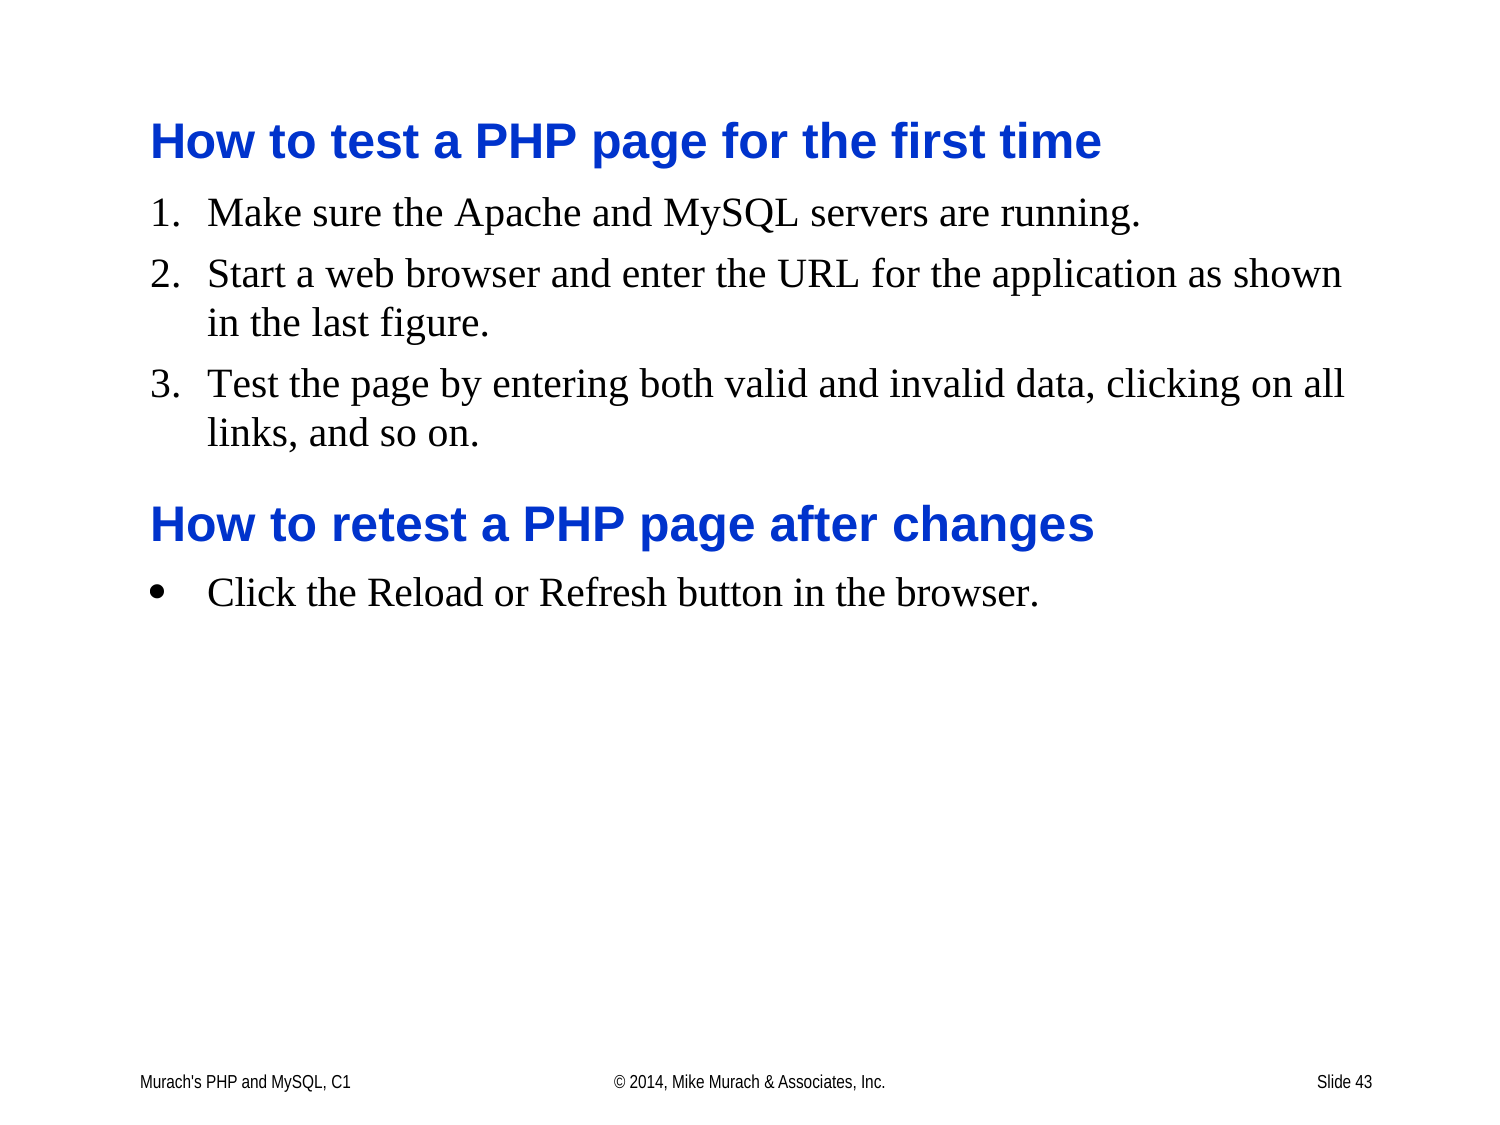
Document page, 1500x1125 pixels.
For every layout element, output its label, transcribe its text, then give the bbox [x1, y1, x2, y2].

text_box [149, 112, 1128, 183]
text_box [149, 187, 1368, 814]
slide_number Murach's PHP and MySQL, C1 [125, 1025, 450, 1100]
footer © 2014, Mike Murach & Associates, Inc. [474, 1025, 1025, 1100]
slide_number Slide 43 [1074, 1025, 1388, 1100]
